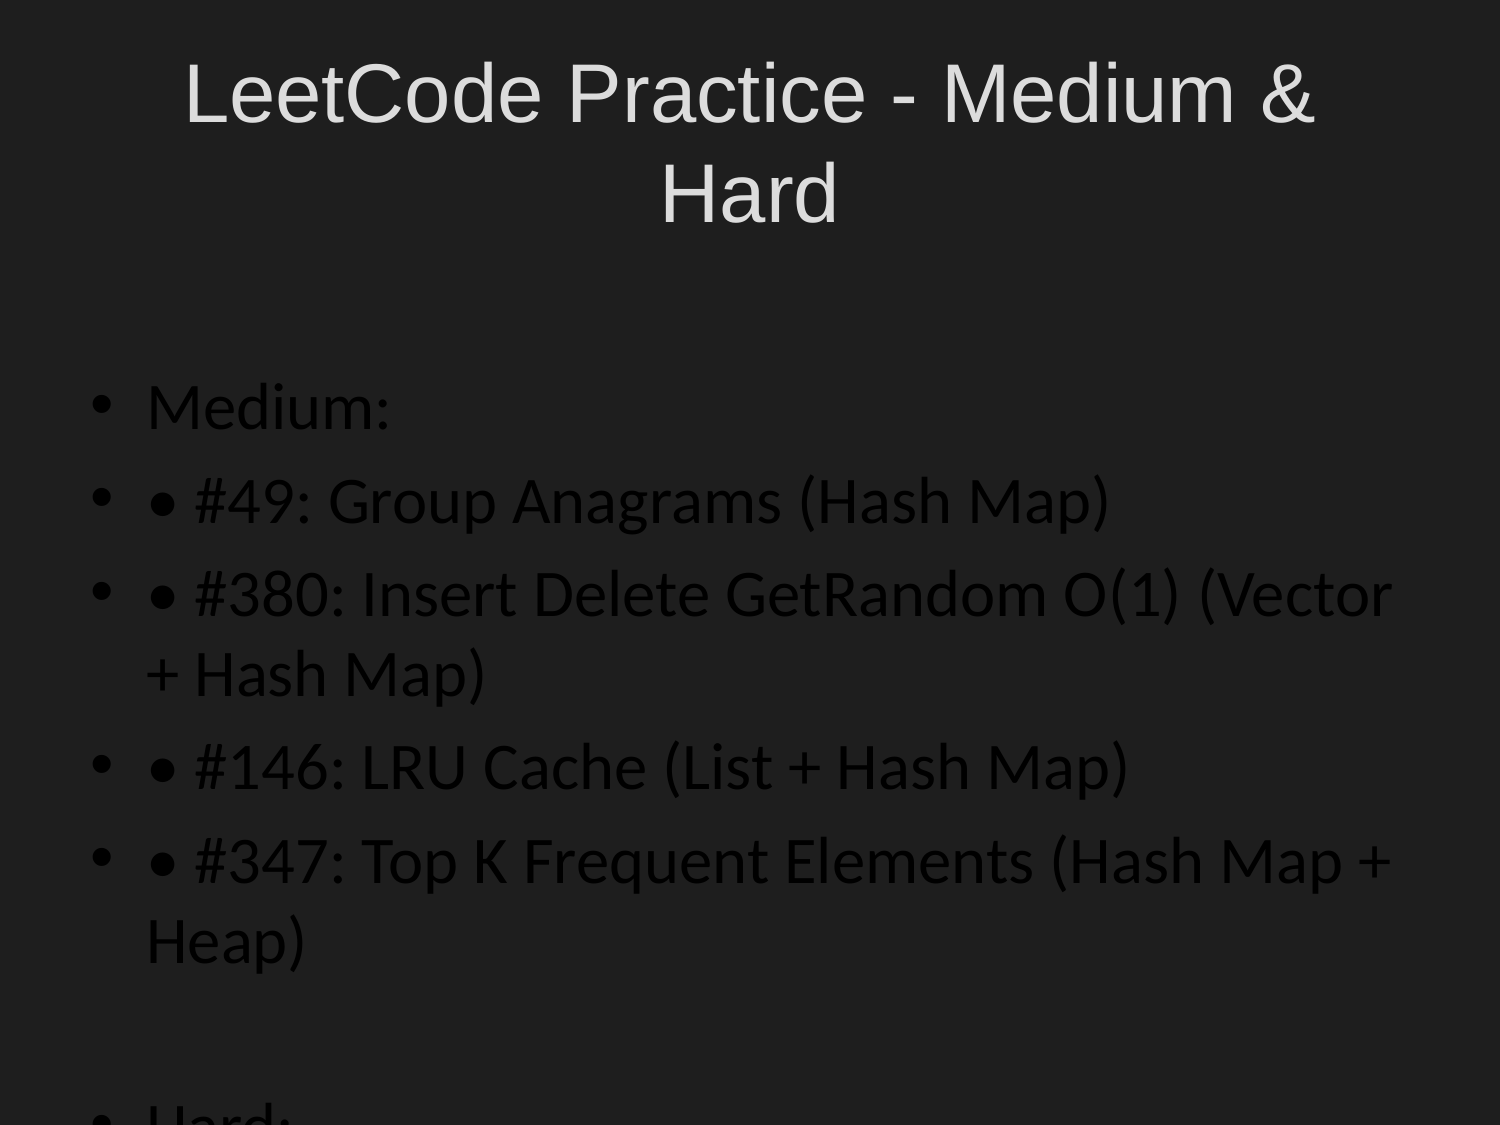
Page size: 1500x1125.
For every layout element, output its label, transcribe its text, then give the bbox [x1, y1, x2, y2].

title LeetCode Practice - Medium & Hard [75, 45, 1425, 233]
list Medium: • #49: Group Anagrams (Hash Map) • #380: Insert Delete GetRandom O(1) (Vector + Hash Map) • #146: LRU Cache (List + Hash Map) • #347: Top K Frequent Elements (Hash Map + Heap) Hard: • #460: LFU Cache (Multiple Maps + Lists) [75, 262, 1425, 1005]
